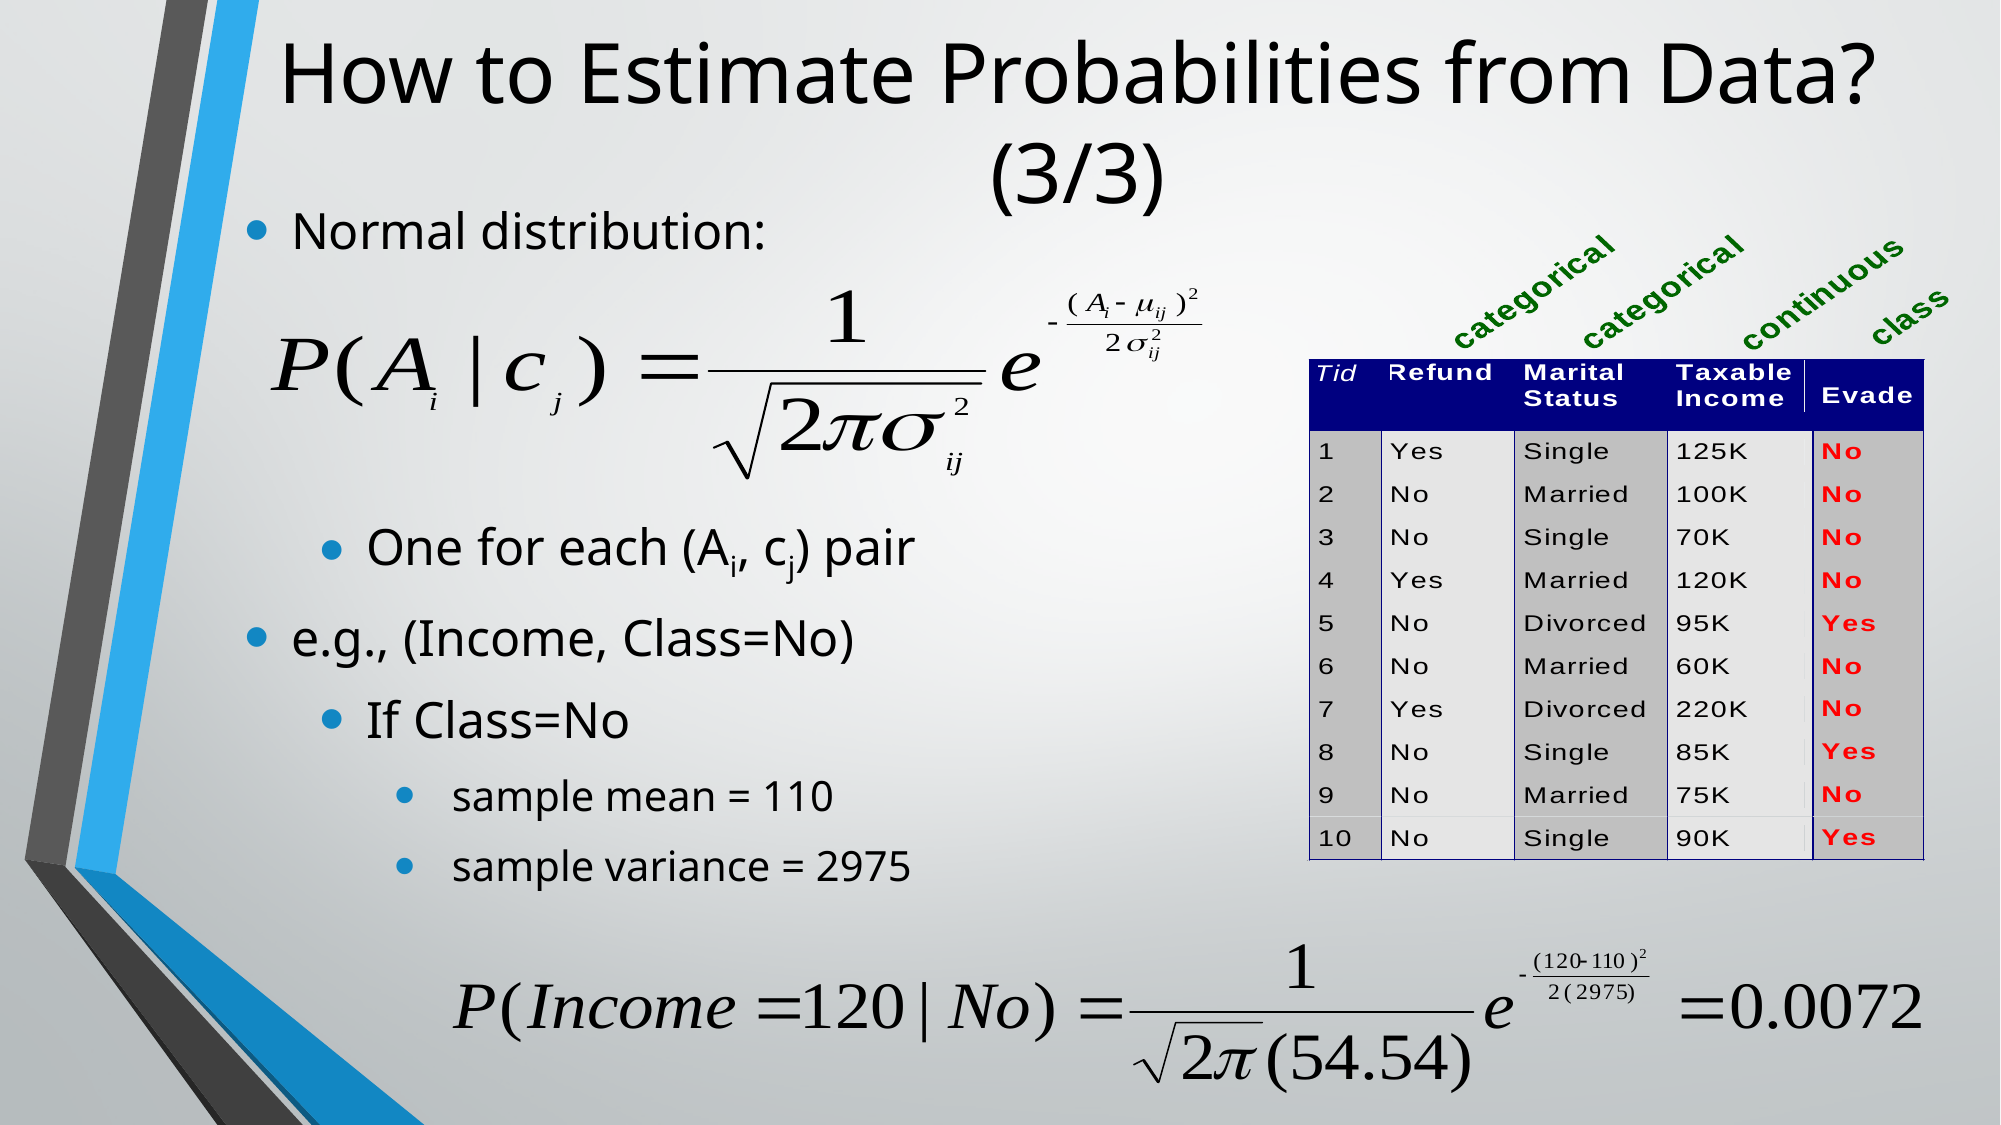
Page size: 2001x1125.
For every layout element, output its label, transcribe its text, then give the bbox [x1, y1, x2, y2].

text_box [446, 928, 1930, 1101]
list Normal distribution: One for each (Ai, cj) pair e.g., (Income, Class=No) If Class=No sample mean = 110 sample variance = 2975 [229, 172, 955, 1000]
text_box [1293, 216, 1983, 880]
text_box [261, 273, 1212, 489]
title How to Estimate Probabilities from Data? (3/3) [256, 0, 1900, 242]
